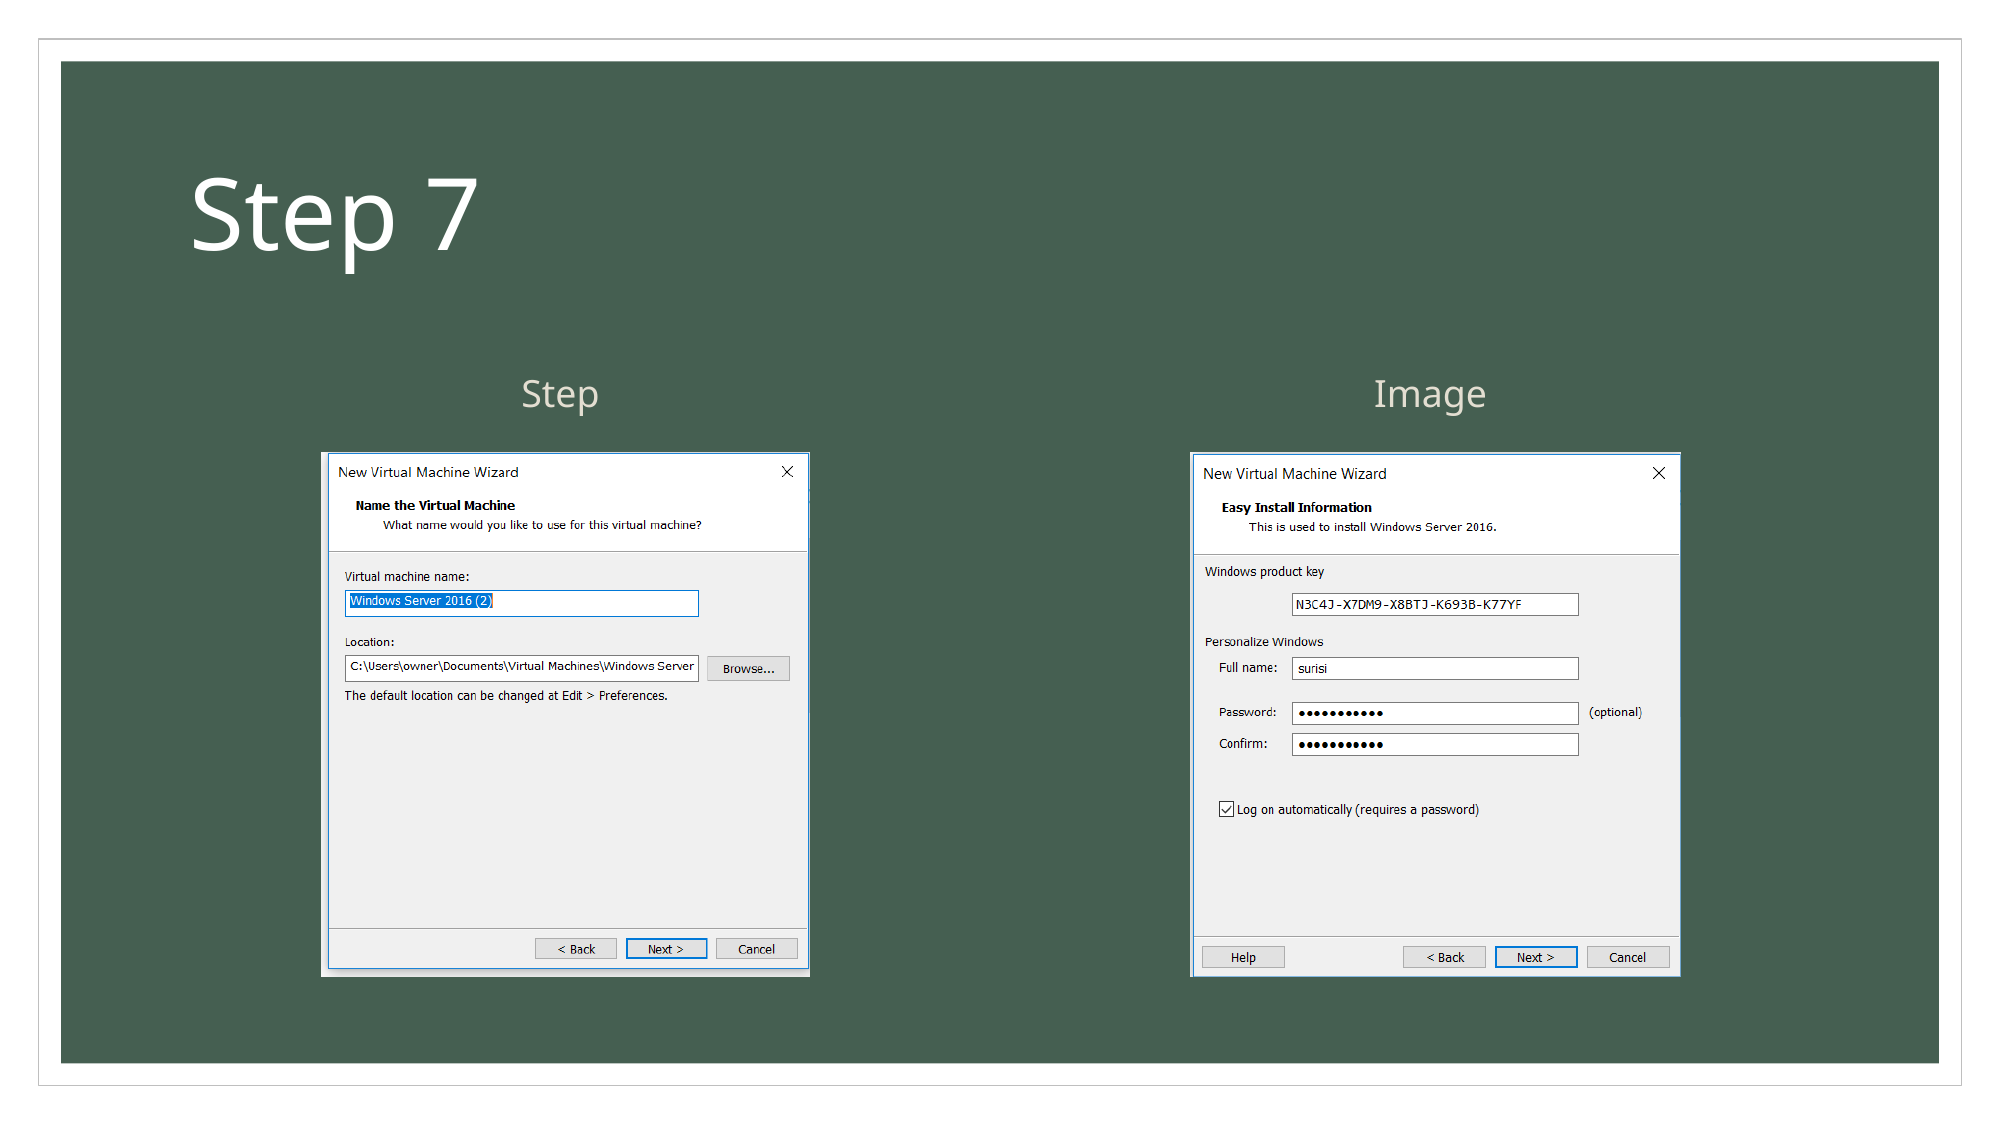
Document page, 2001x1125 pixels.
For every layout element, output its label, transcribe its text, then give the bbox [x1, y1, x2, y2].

title Step 7 [174, 105, 1825, 331]
list Image [1045, 340, 1826, 446]
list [321, 451, 810, 977]
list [1190, 451, 1681, 977]
list Step [175, 340, 956, 446]
